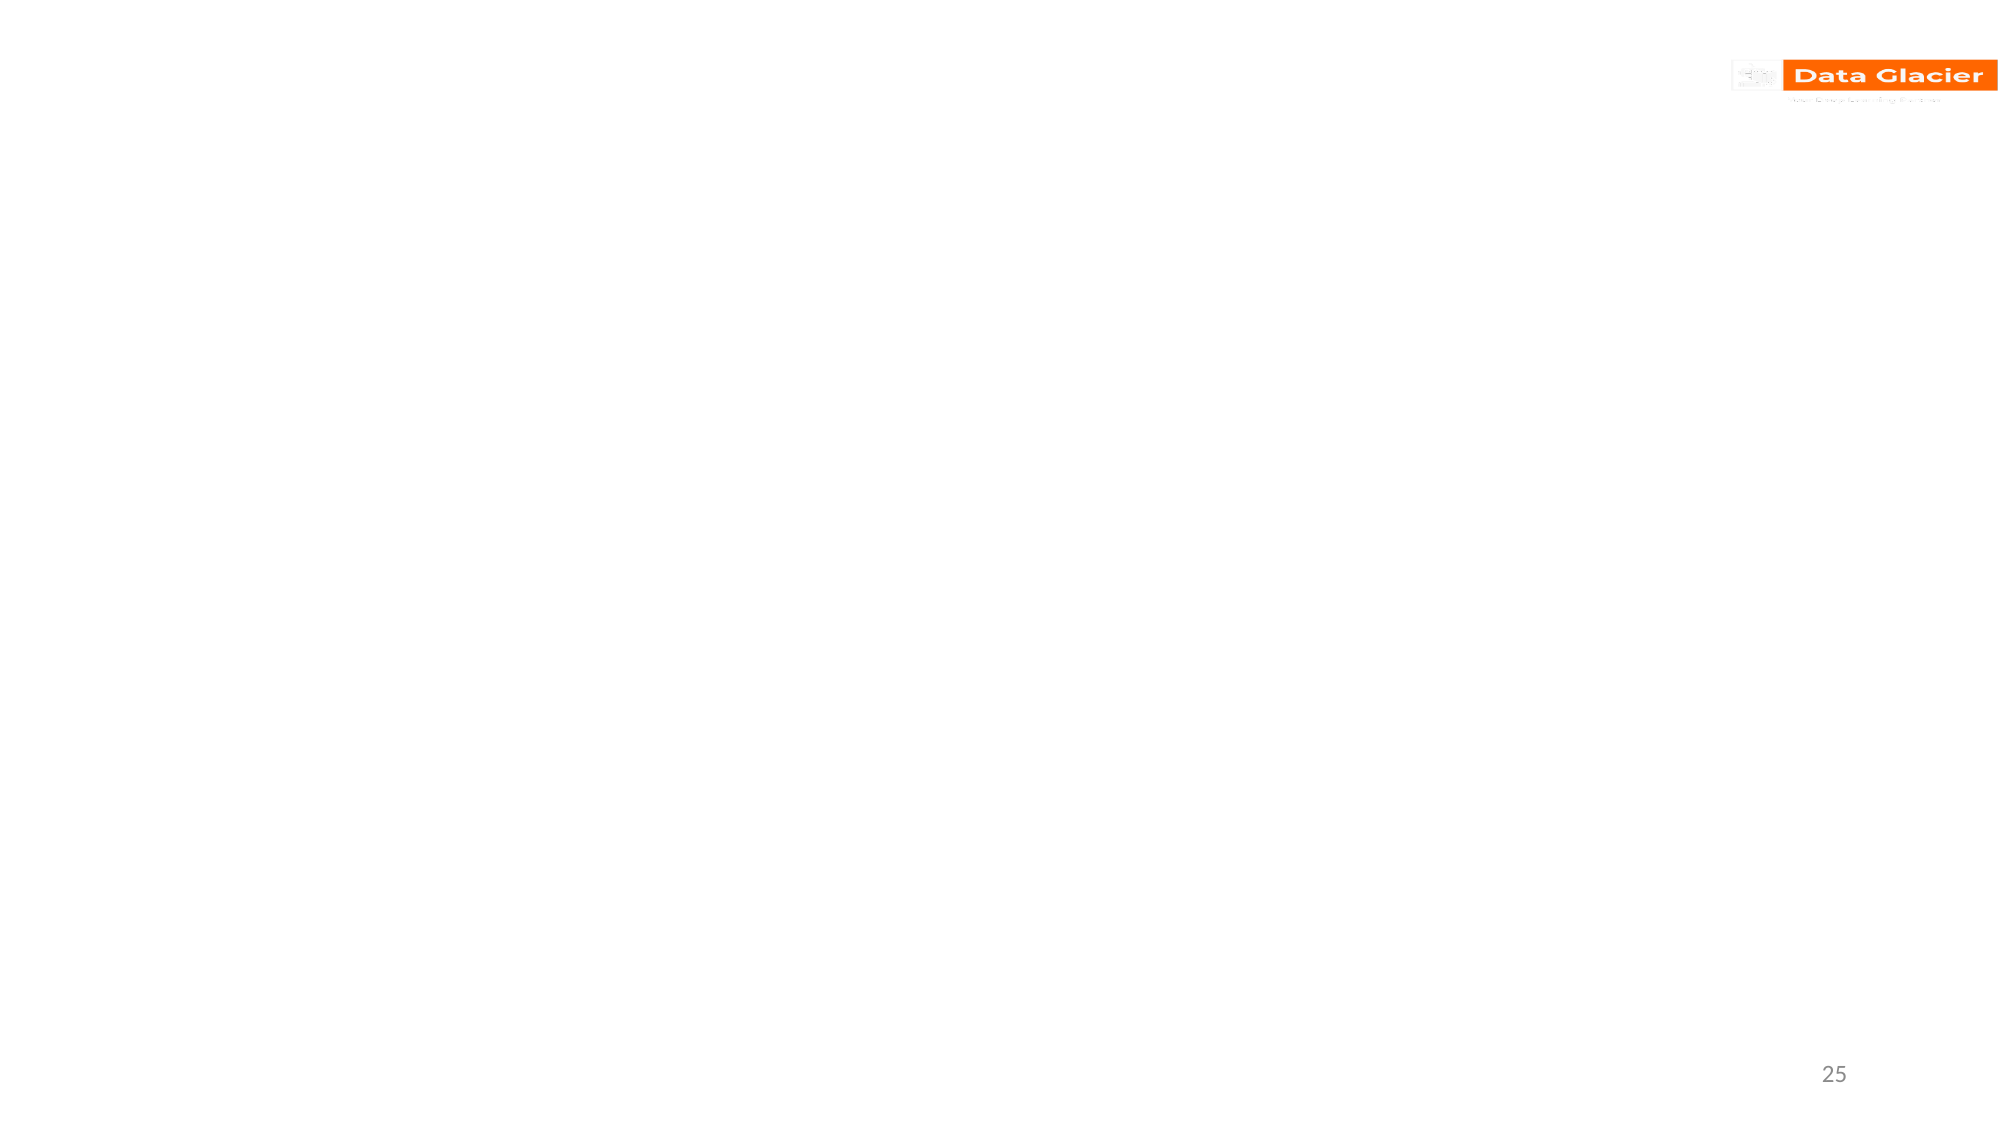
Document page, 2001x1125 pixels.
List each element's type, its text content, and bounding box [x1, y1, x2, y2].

slide_number 25 [1412, 1042, 1863, 1103]
picture [1728, 0, 2000, 164]
